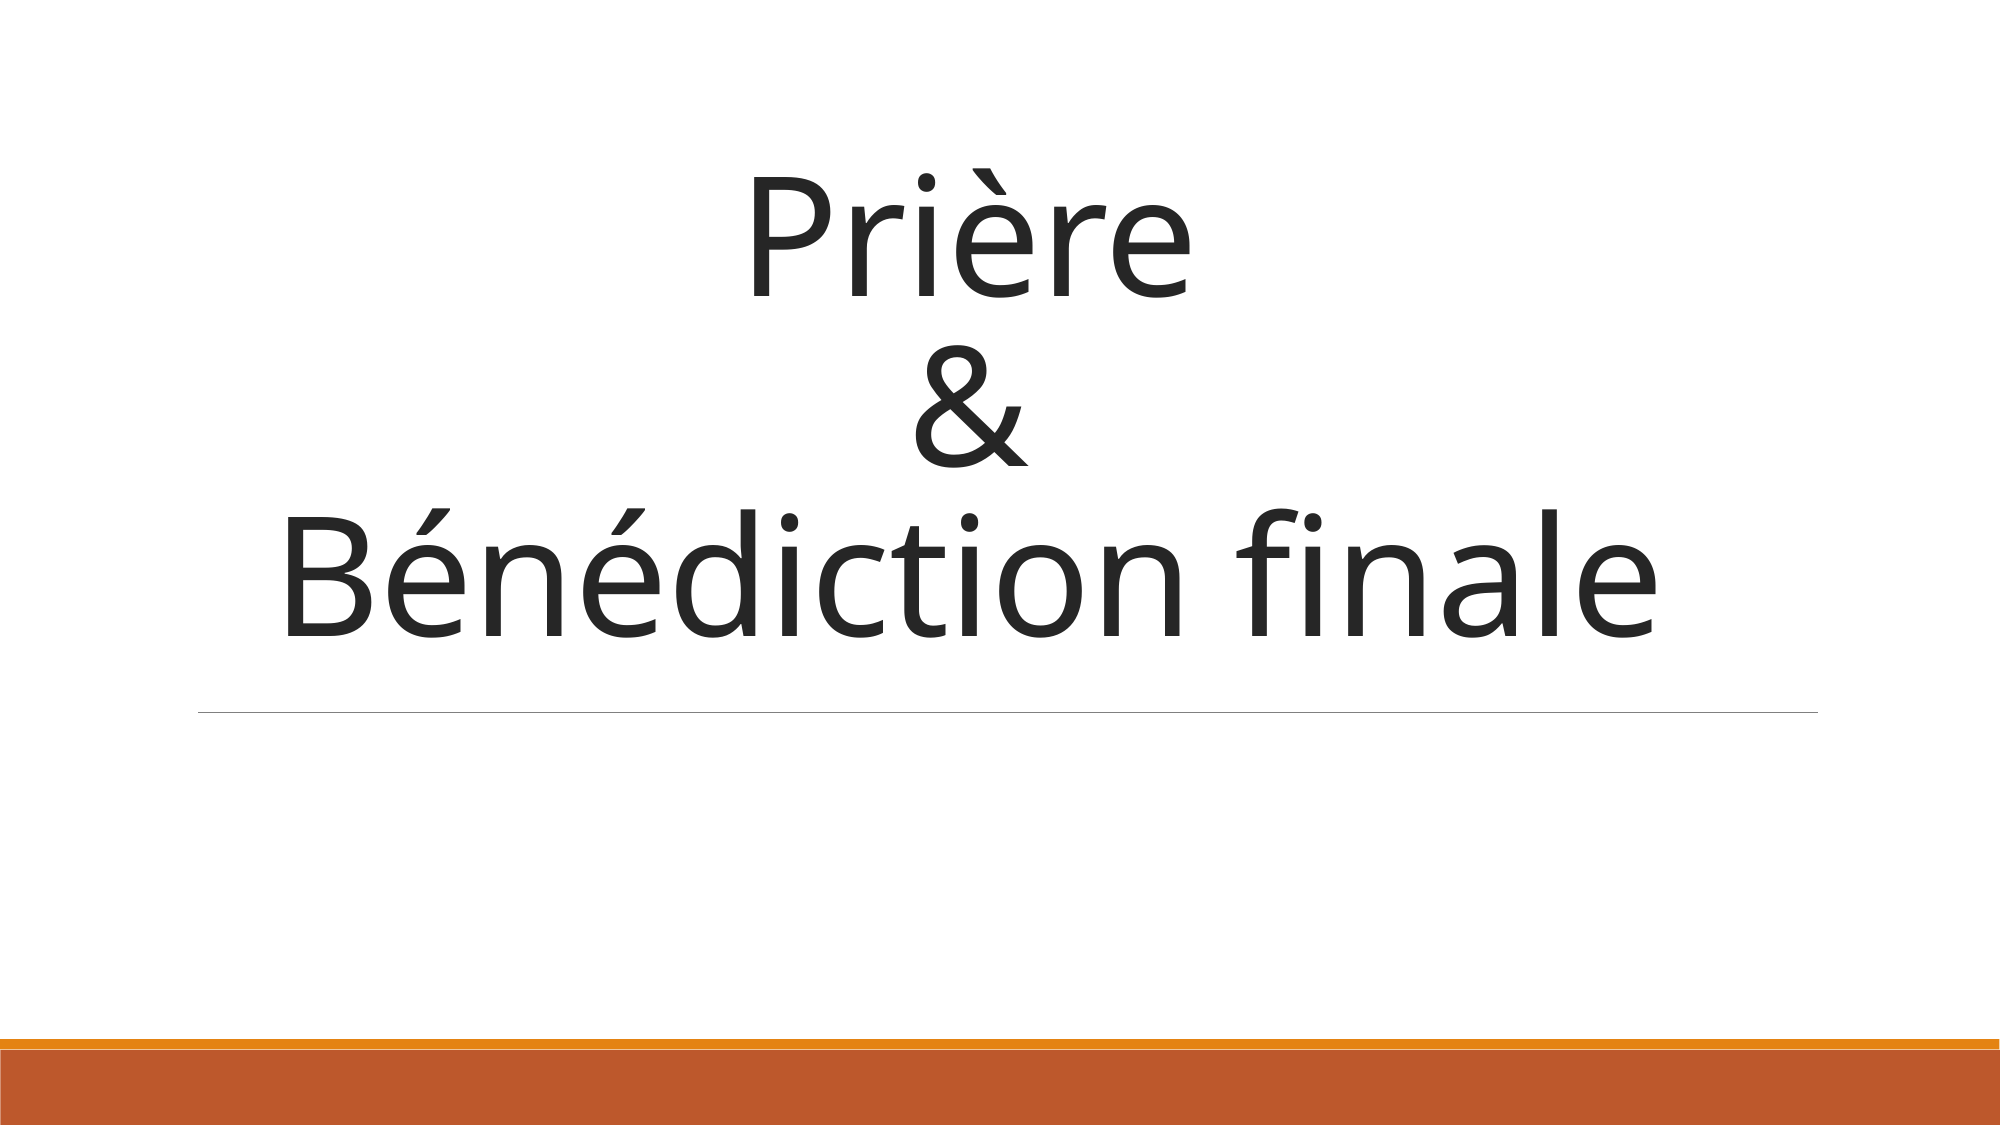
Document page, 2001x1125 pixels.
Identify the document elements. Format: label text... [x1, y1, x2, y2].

title Prière & Bénédiction finale [143, 147, 1794, 679]
